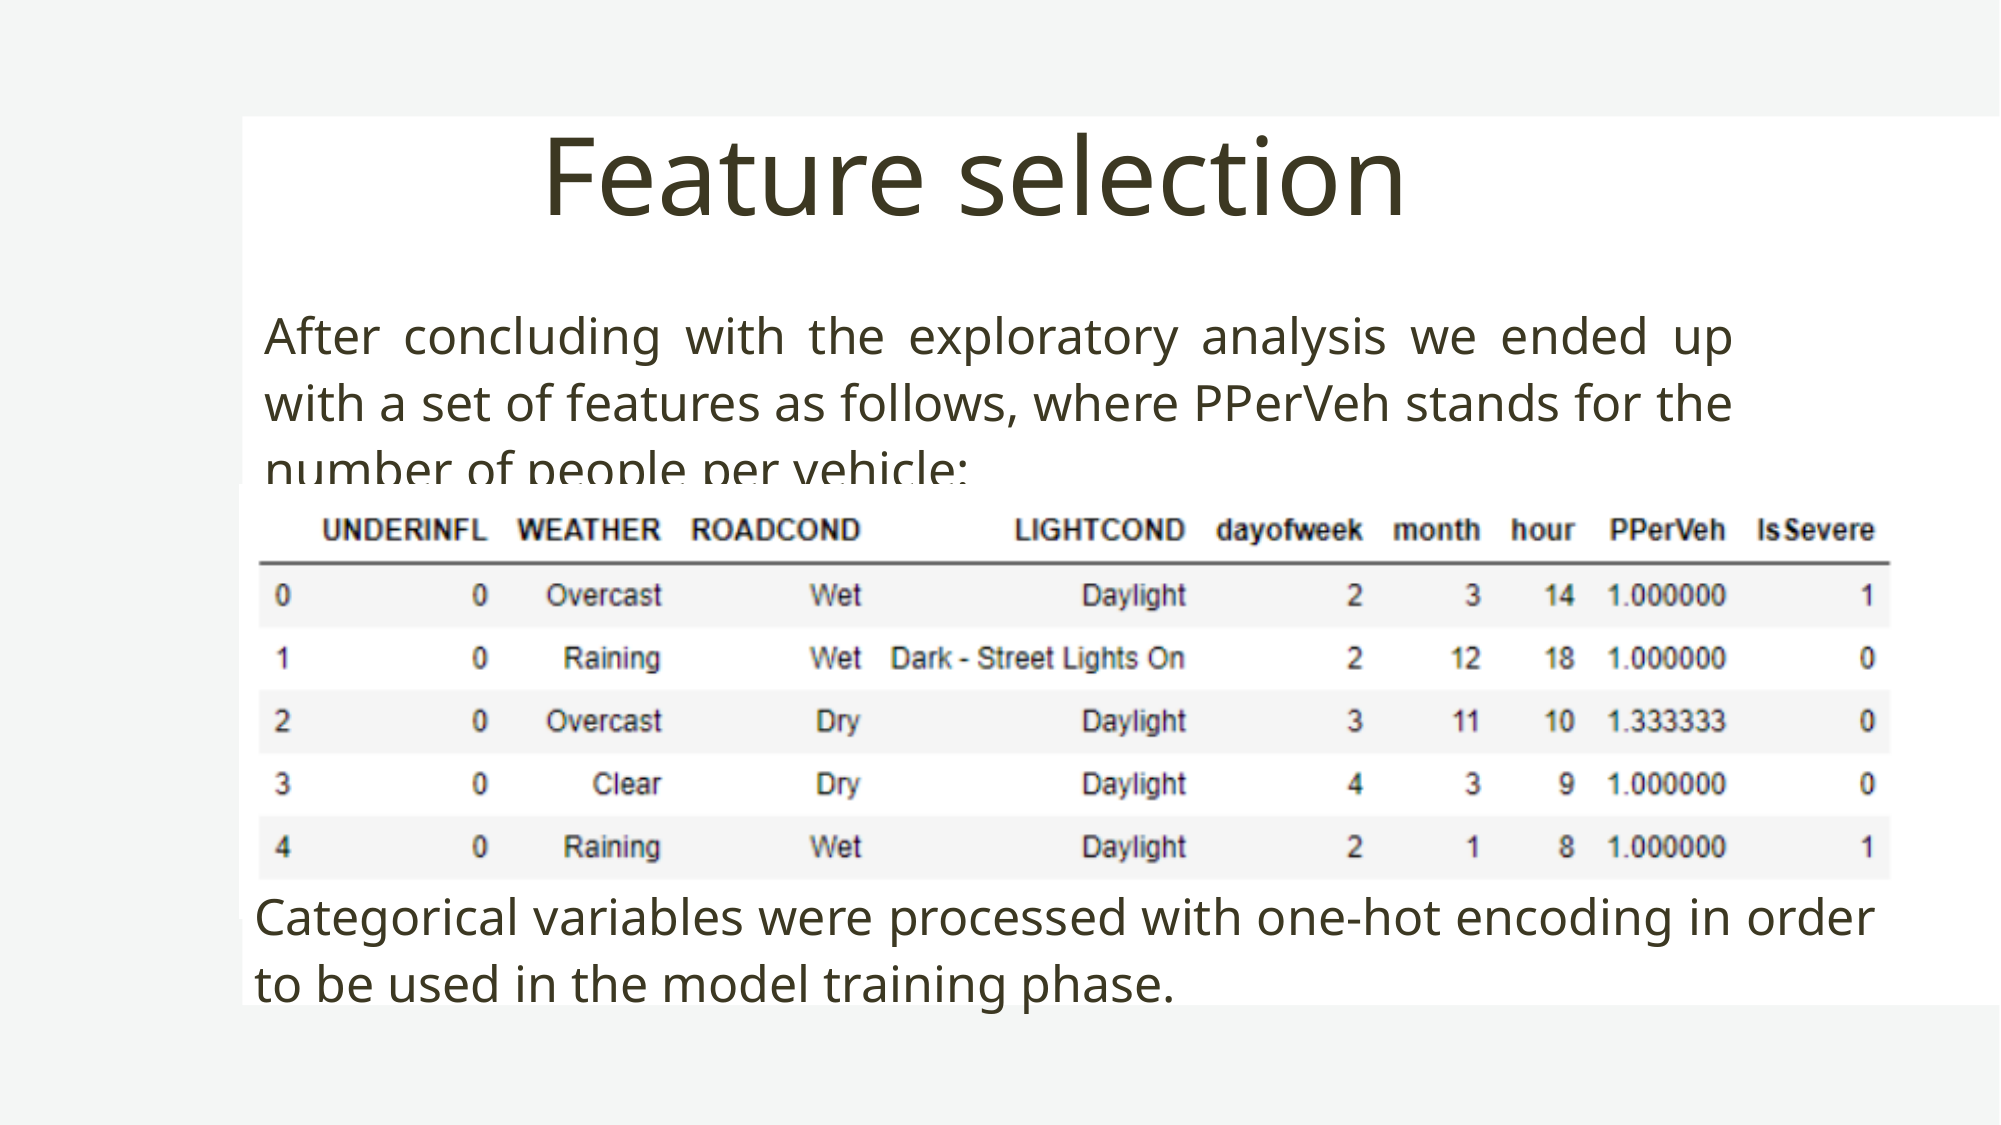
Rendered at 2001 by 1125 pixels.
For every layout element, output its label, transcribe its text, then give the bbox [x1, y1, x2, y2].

title Feature selection [239, 114, 1740, 247]
picture [239, 484, 1916, 919]
subtitle After concluding with the exploratory analysis we ended up with a set of features as follows, where PPerVeh stands for the number of people per vehicle: [249, 290, 1750, 484]
text_box Categorical variables were processed with one-hot encoding in order to be used in the model training phase. [239, 919, 1892, 1061]
